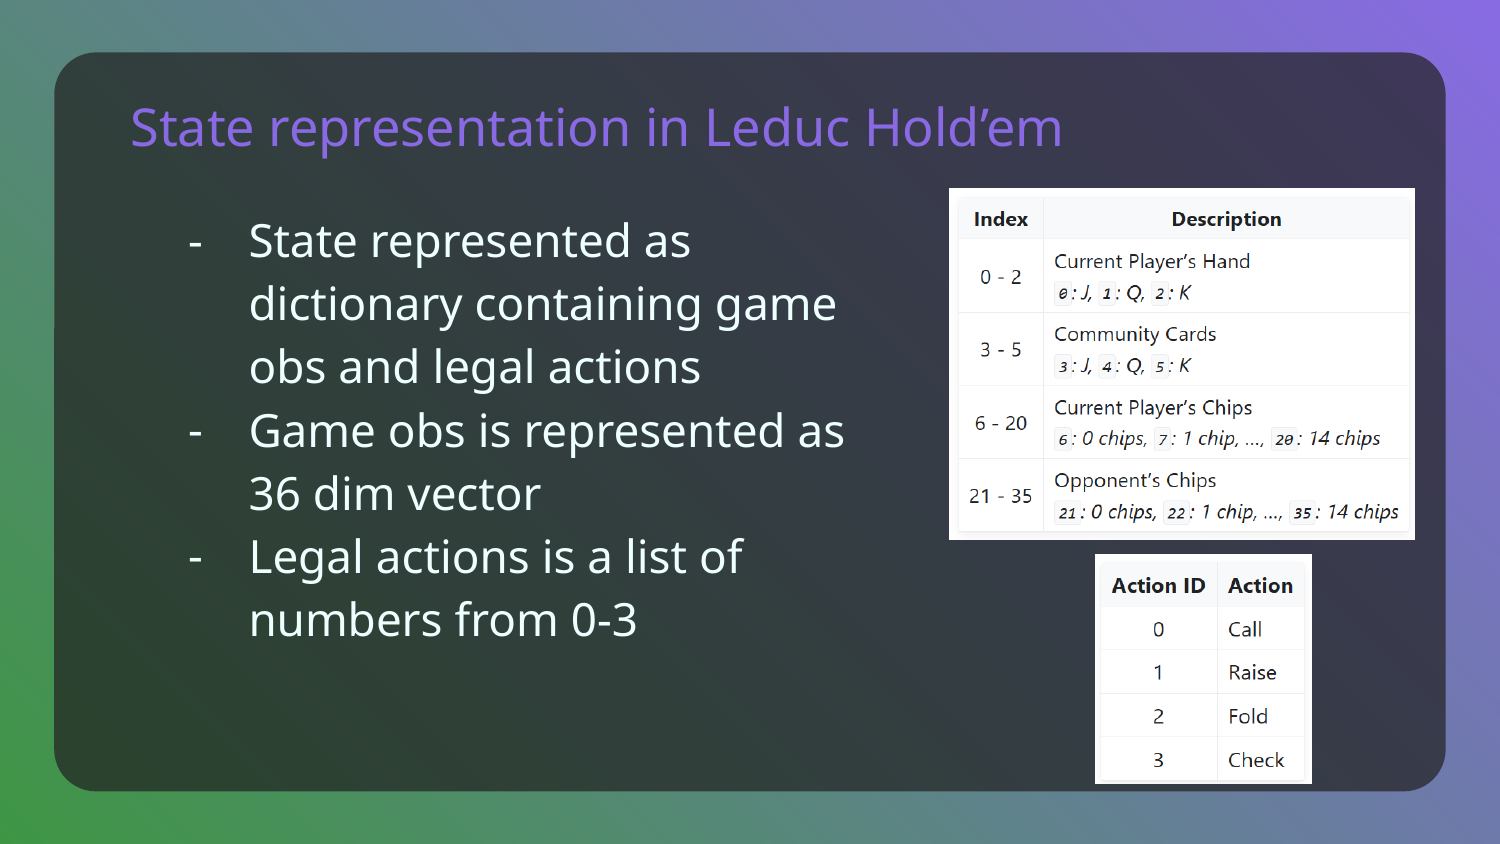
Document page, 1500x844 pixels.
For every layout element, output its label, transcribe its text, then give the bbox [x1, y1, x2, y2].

list State represented as dictionary containing game obs and legal actions Game obs is represented as 36 dim vector Legal actions is a list of numbers from 0-3 [158, 188, 902, 682]
title State representation in Leduc Hold’em [115, 79, 1291, 173]
picture [949, 188, 1416, 540]
picture [1095, 554, 1312, 784]
